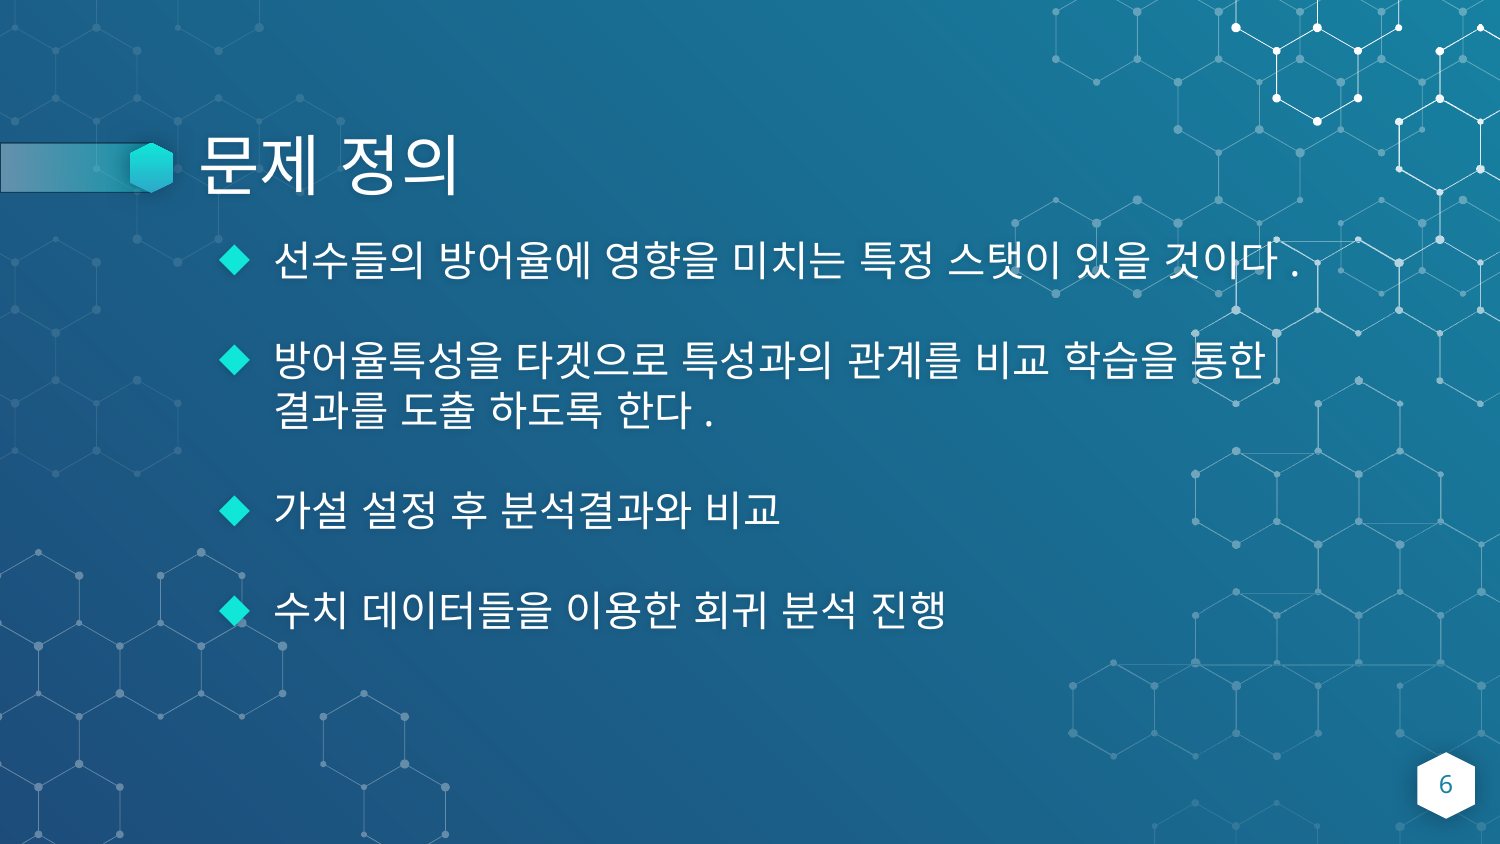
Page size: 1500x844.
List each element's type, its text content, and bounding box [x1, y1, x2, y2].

title 문제 정의 [198, 140, 1302, 198]
list 선수들의 방어율에 영향을 미치는 특정 스탯이 있을 것이다. 방어율특성을 타겟으로 특성과의 관계를 비교 학습을 통한 결과를 도출 하도록 한다. 가설 설정 후 분석결과와 비교 수치 데이터들을 이용한 회귀 분석 진행 [198, 234, 1302, 733]
slide_number 6 [1417, 752, 1475, 819]
